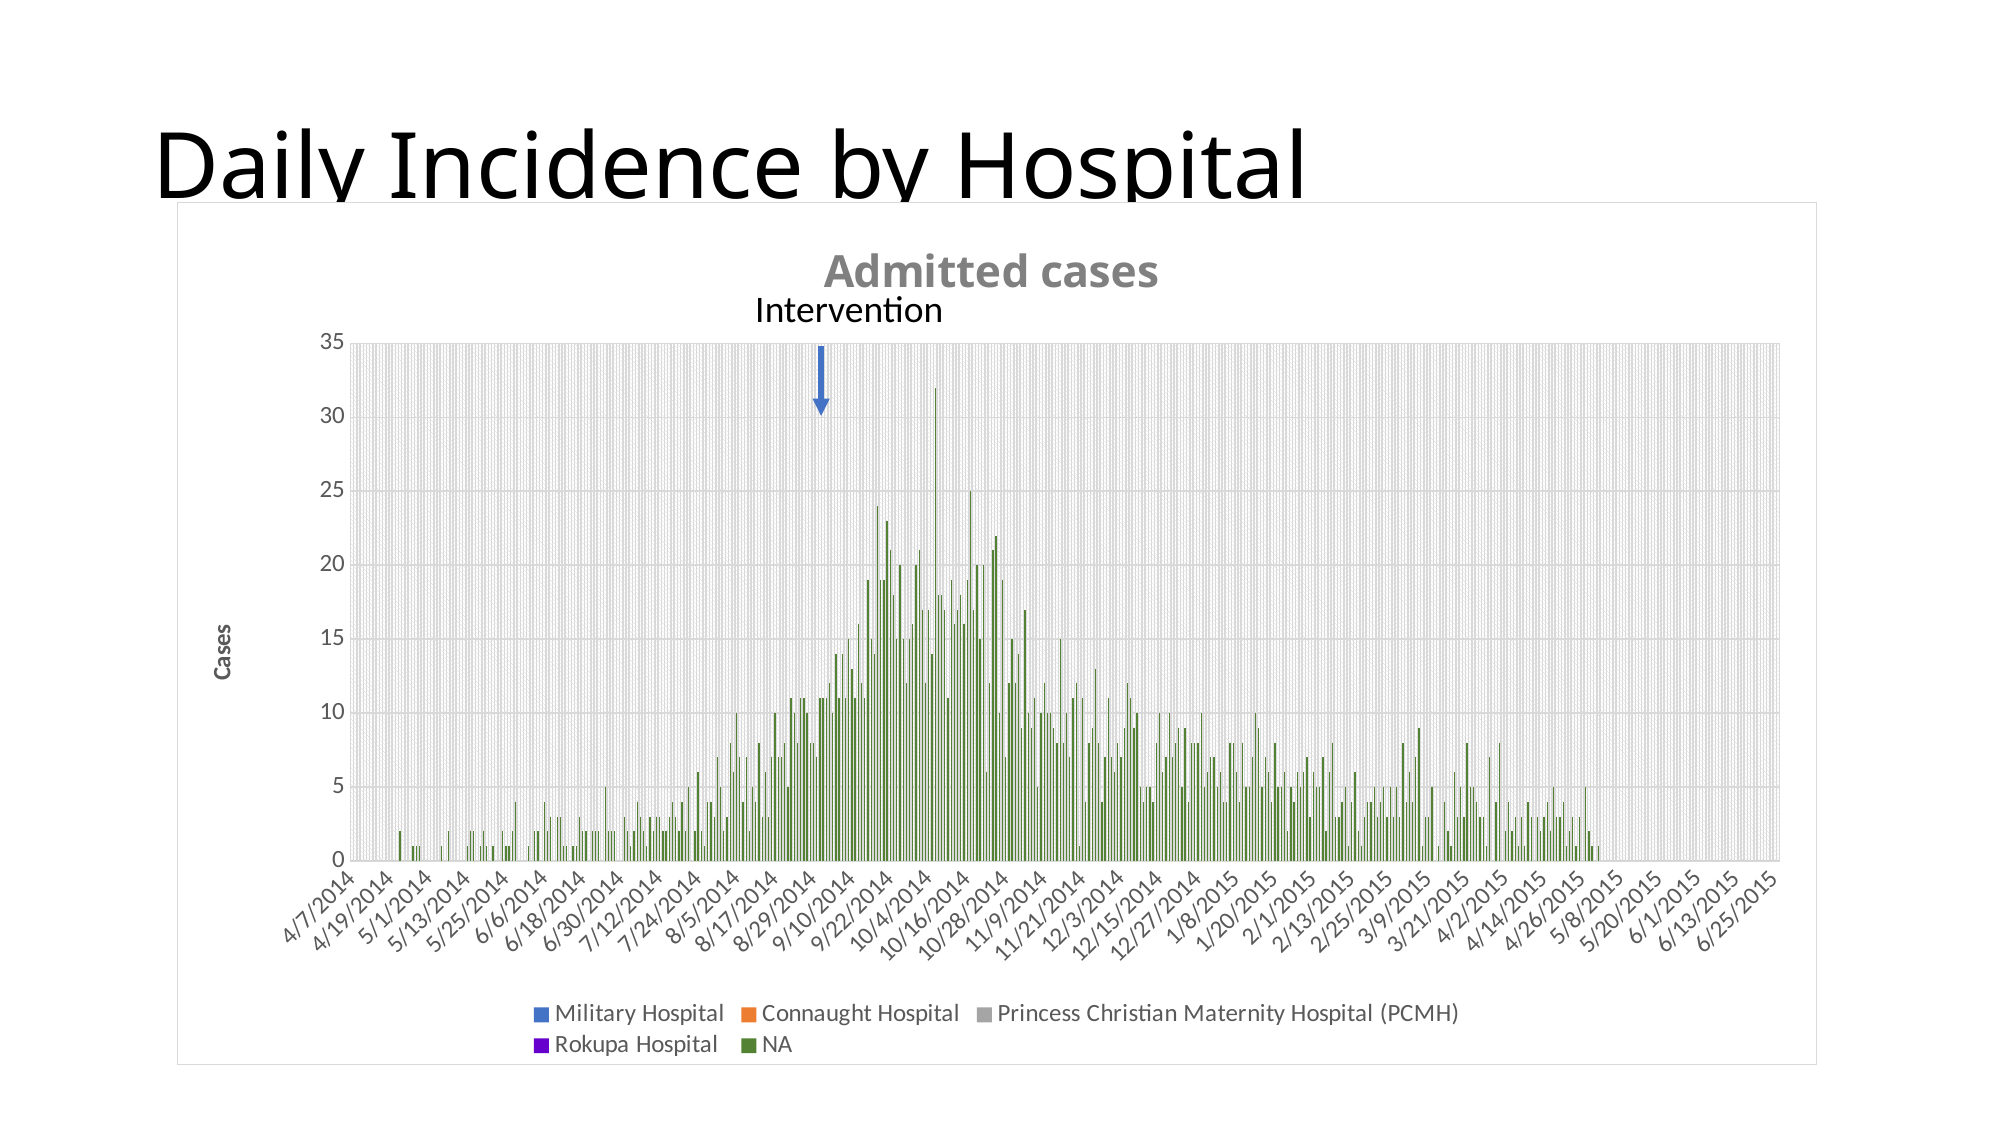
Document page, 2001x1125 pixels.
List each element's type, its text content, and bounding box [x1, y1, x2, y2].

title Daily Incidence by Hospital [137, 59, 1863, 278]
chart [176, 201, 1818, 1066]
